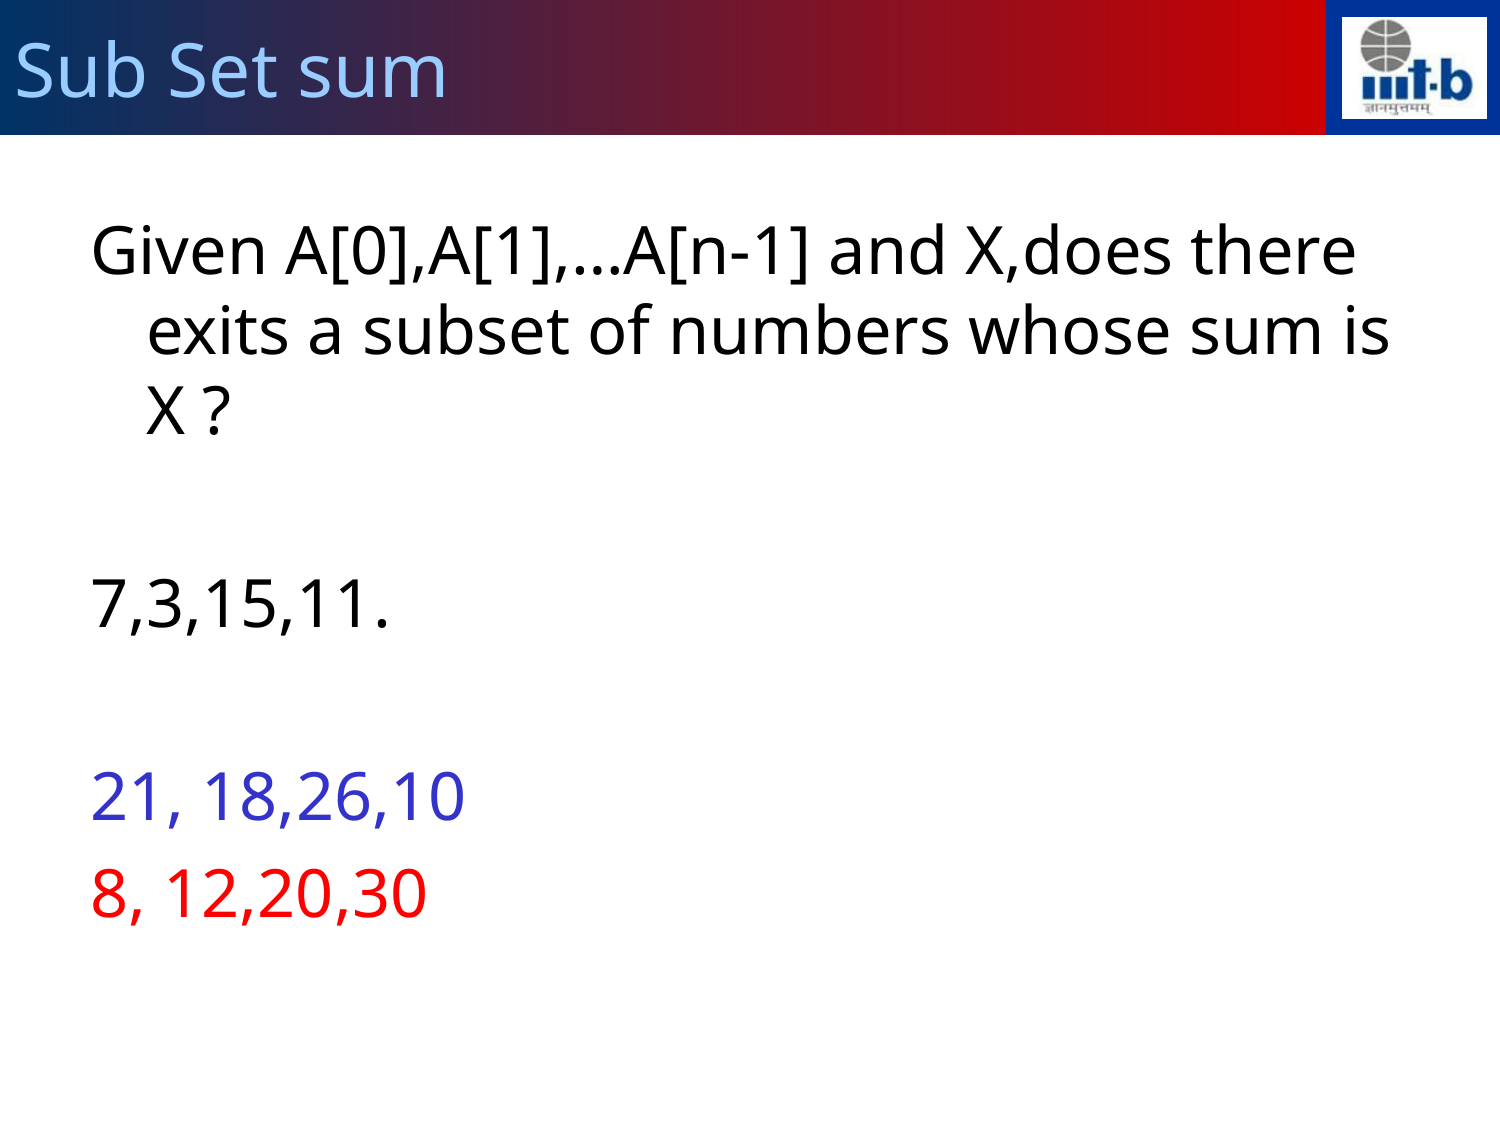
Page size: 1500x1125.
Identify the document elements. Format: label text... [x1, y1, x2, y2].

title Sub Set sum [0, 0, 1326, 136]
picture [1342, 17, 1487, 119]
list Given A[0],A[1],…A[n-1] and X,does there exits a subset of numbers whose sum is X ? 7,3,15,11. 21, 18,26,10 8, 12,20,30 [74, 199, 1426, 1006]
